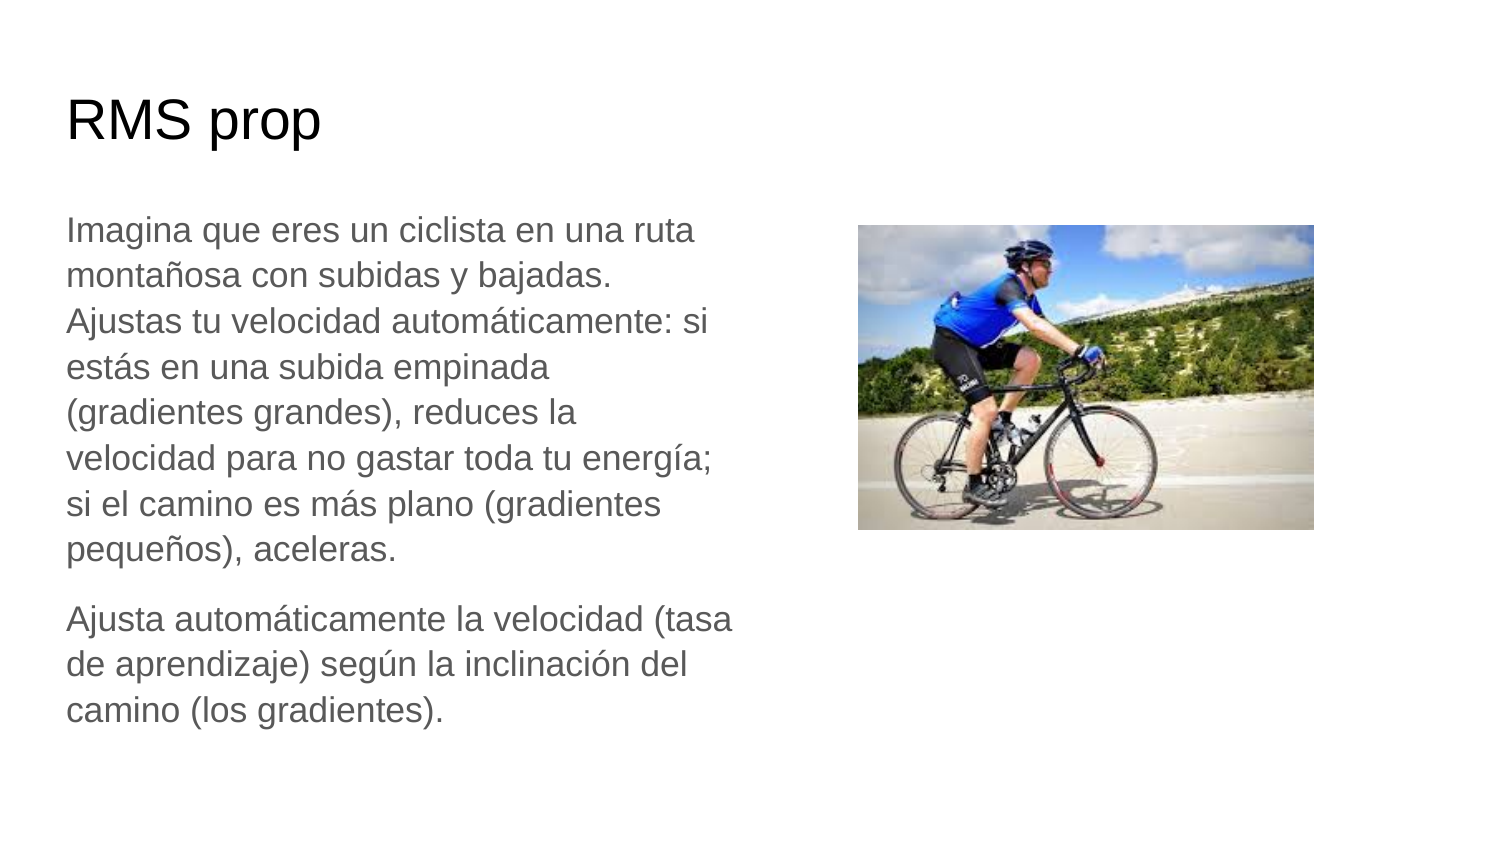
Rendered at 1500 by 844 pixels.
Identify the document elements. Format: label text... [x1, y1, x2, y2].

list Imagina que eres un ciclista en una ruta montañosa con subidas y bajadas. Ajustas tu velocidad automáticamente: si estás en una subida empinada (gradientes grandes), reduces la velocidad para no gastar toda tu energía; si el camino es más plano (gradientes pequeños), aceleras. Ajusta automáticamente la velocidad (tasa de aprendizaje) según la inclinación del camino (los gradientes). [51, 189, 750, 750]
picture [857, 225, 1315, 530]
title RMS prop [51, 72, 1449, 167]
